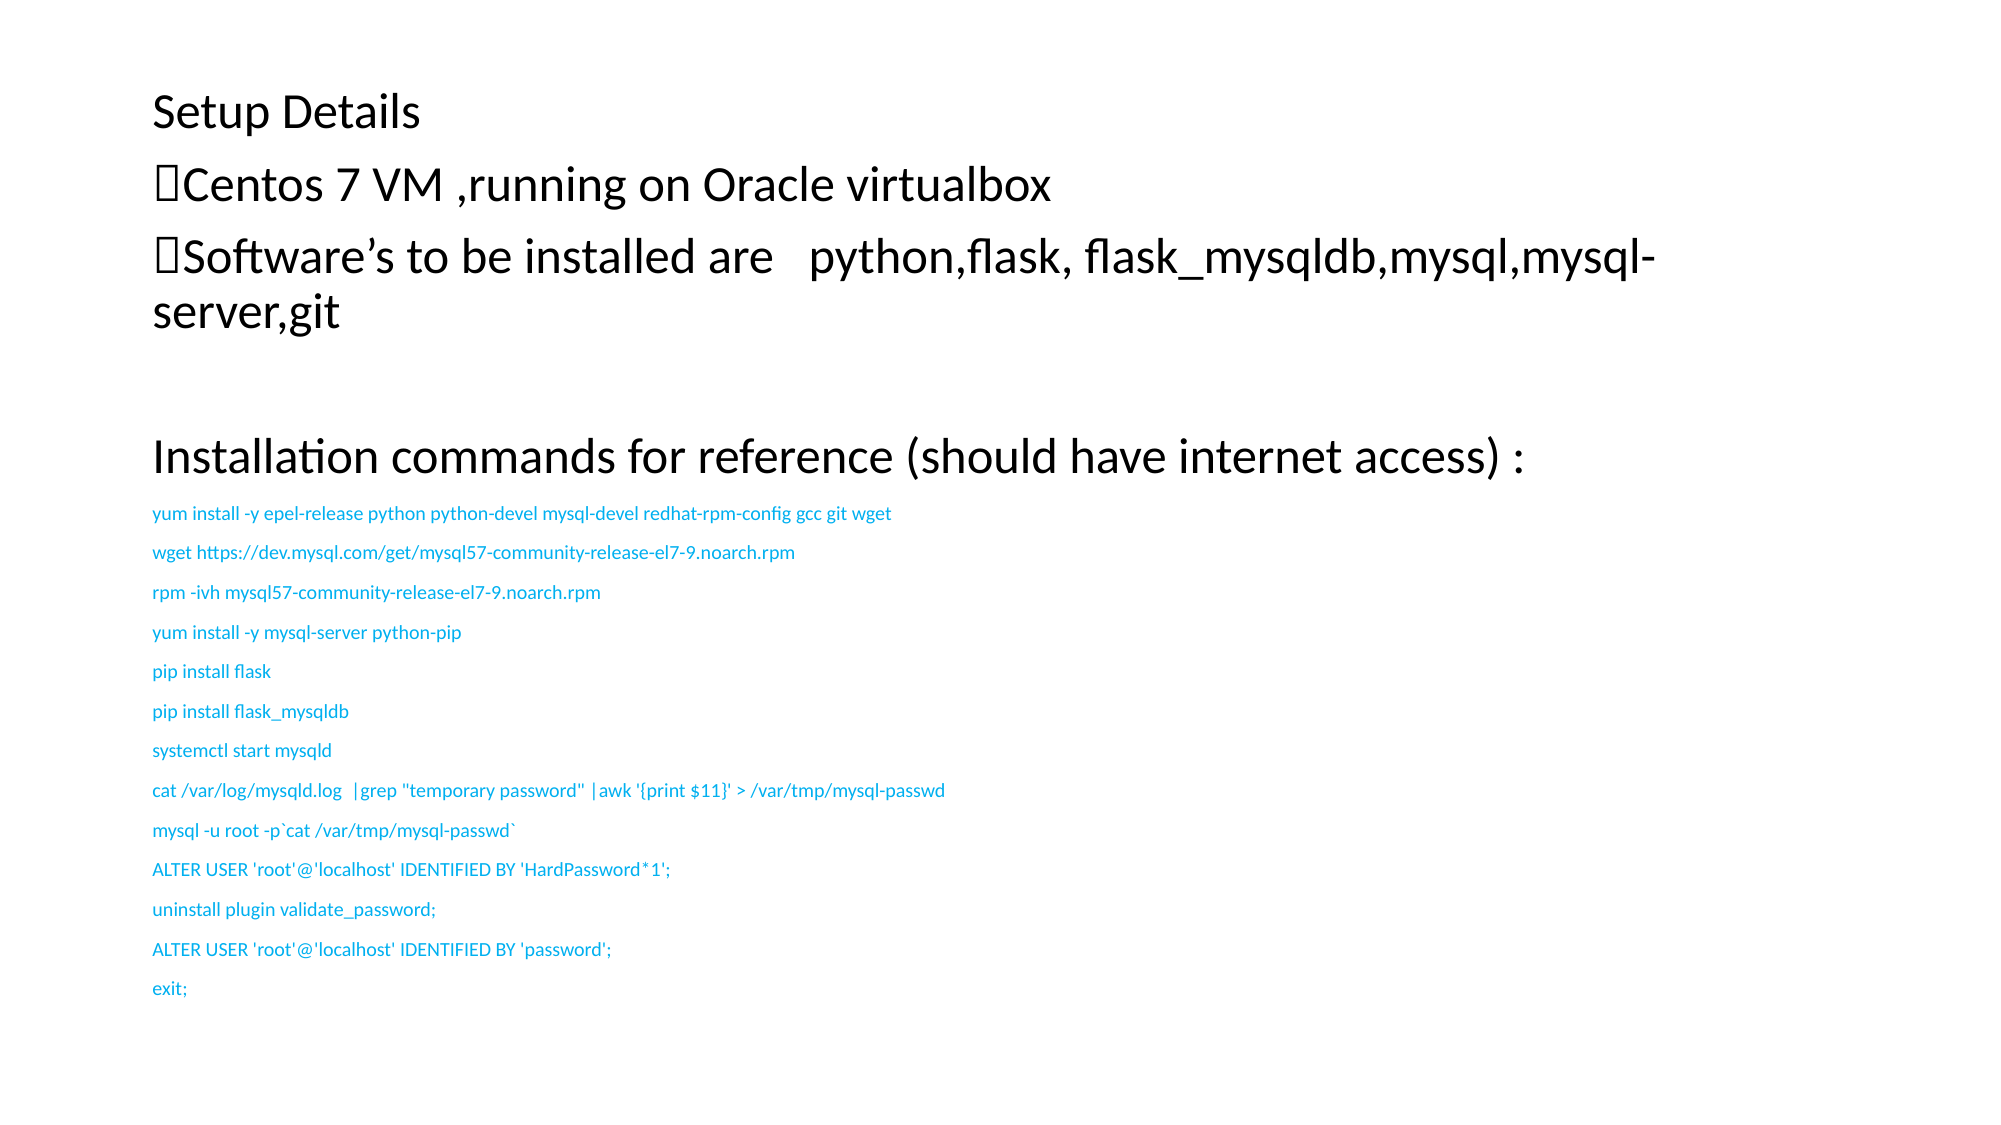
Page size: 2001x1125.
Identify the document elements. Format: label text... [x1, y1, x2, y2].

list Setup Details Centos 7 VM ,running on Oracle virtualbox Software’s to be installed are python,flask, flask_mysqldb,mysql,mysql-server,git Installation commands for reference (should have internet access) : yum install -y epel-release python python-devel mysql-devel redhat-rpm-config gcc git wget wget https://dev.mysql.com/get/mysql57-community-release-el7-9.noarch.rpm rpm -ivh mysql57-community-release-el7-9.noarch.rpm yum install -y mysql-server python-pip pip install flask pip install flask_mysqldb systemctl start mysqld cat /var/log/mysqld.log |grep "temporary password" |awk '{print $11}' > /var/tmp/mysql-passwd mysql -u root -p`cat /var/tmp/mysql-passwd` ALTER USER 'root'@'localhost' IDENTIFIED BY 'HardPassword*1'; uninstall plugin validate_password; ALTER USER 'root'@'localhost' IDENTIFIED BY 'password'; exit; [137, 77, 1845, 1014]
